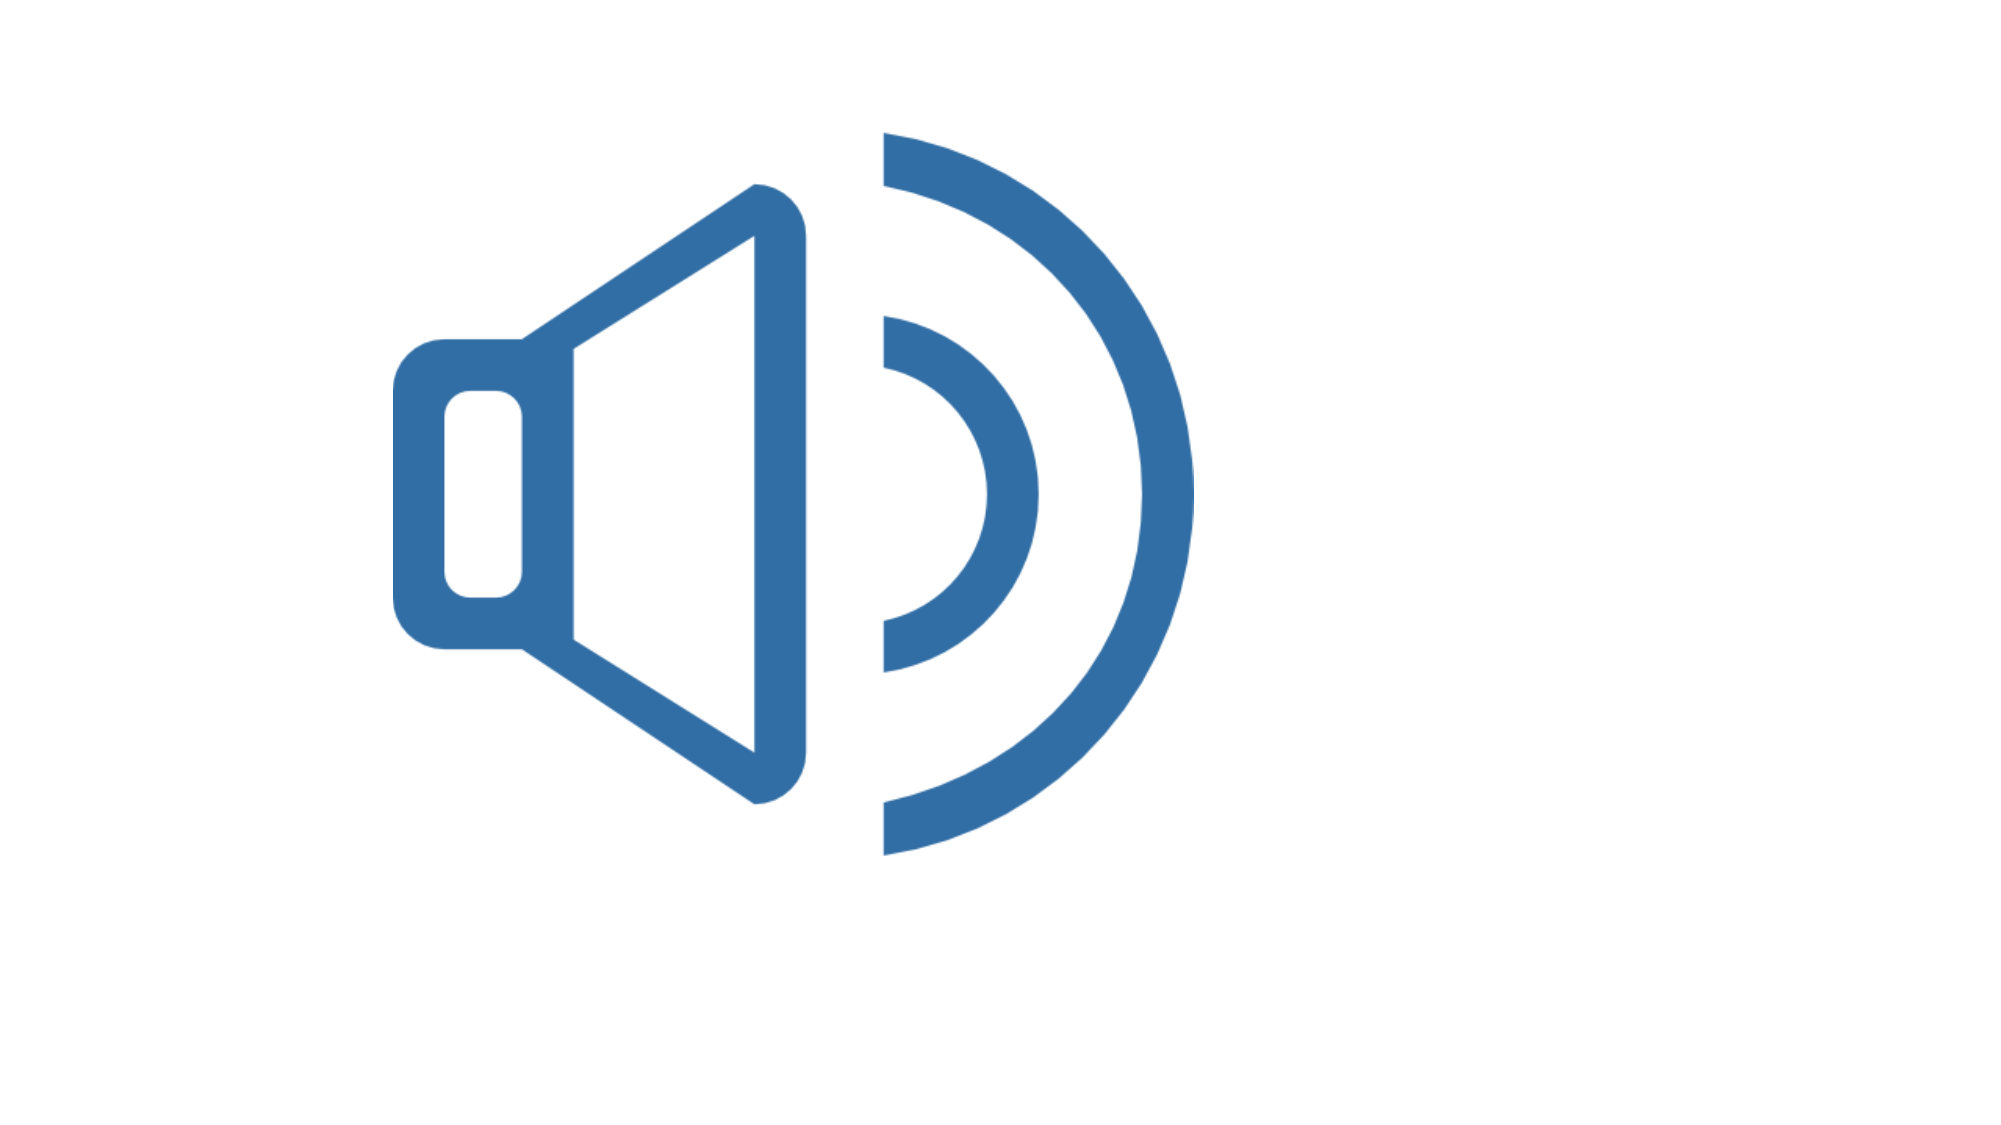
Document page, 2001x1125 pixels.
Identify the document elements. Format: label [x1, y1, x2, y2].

picture [393, 94, 1194, 895]
